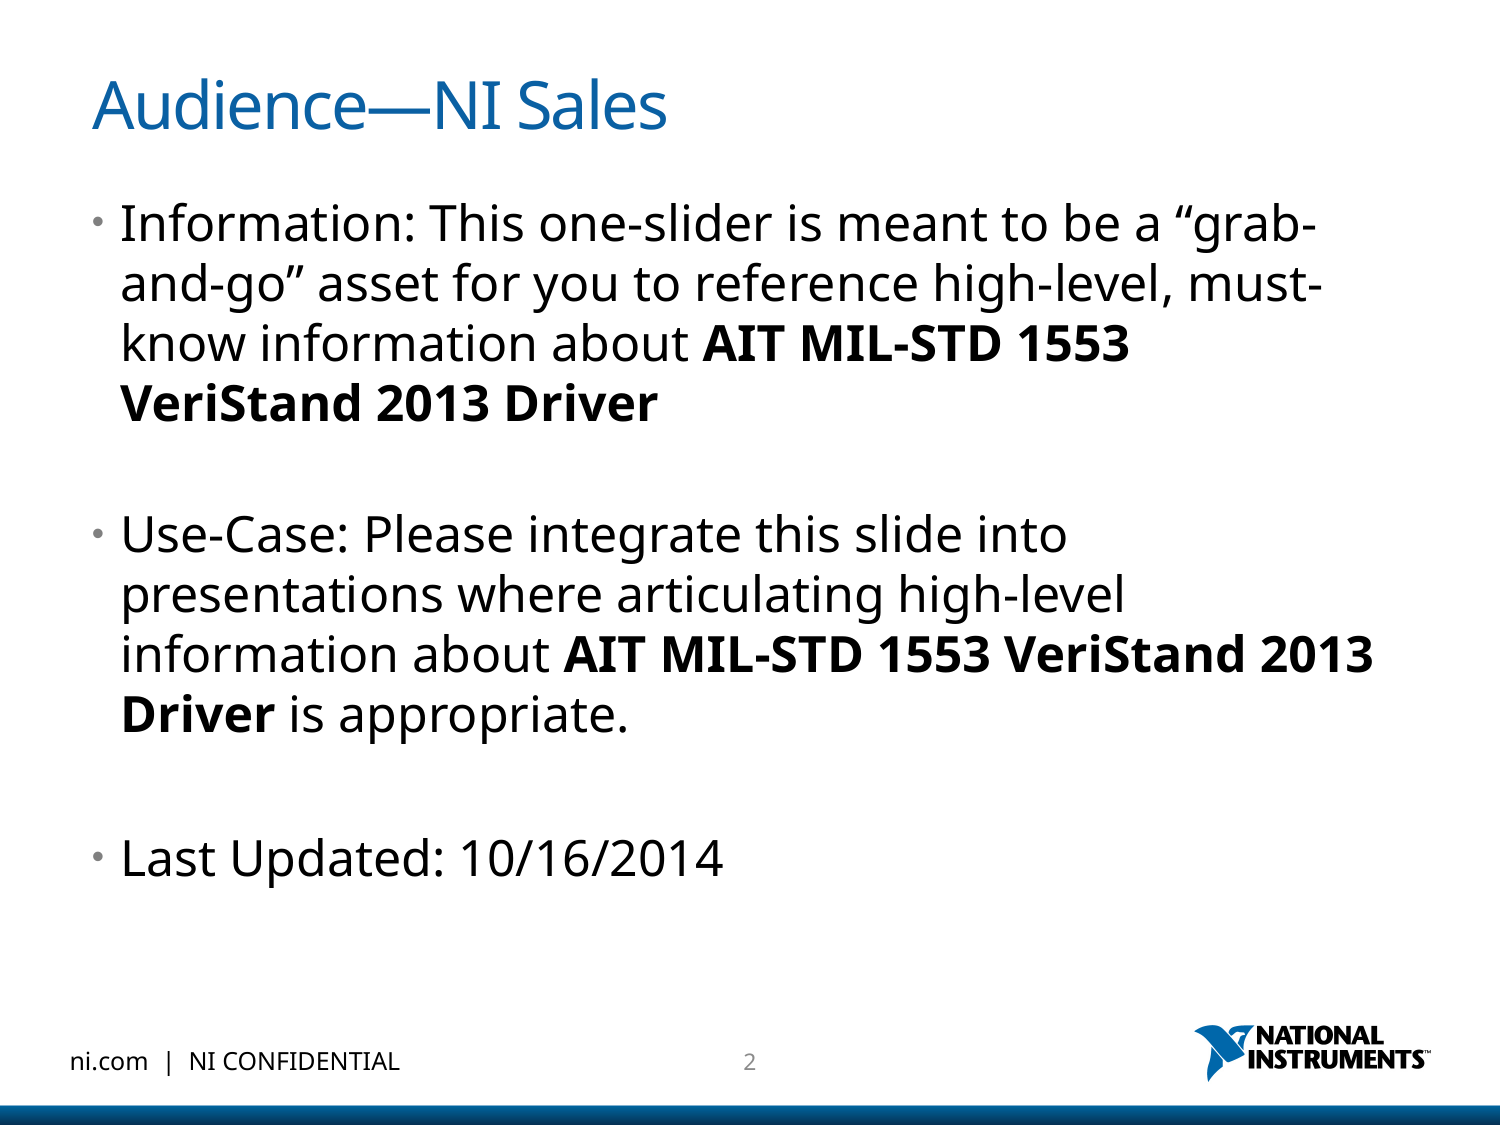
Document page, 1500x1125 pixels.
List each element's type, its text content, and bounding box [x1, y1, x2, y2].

picture [0, 0, 1500, 1125]
list Information: This one-slider is meant to be a “grab-and-go” asset for you to reference high-level, must-know information about AIT MIL-STD 1553 VeriStand 2013 Driver Use-Case: Please integrate this slide into presentations where articulating high-level information about AIT MIL-STD 1553 VeriStand 2013 Driver is appropriate. Last Updated: 10/16/2014 [76, 183, 1395, 996]
title Audience—NI Sales [77, 23, 1427, 182]
